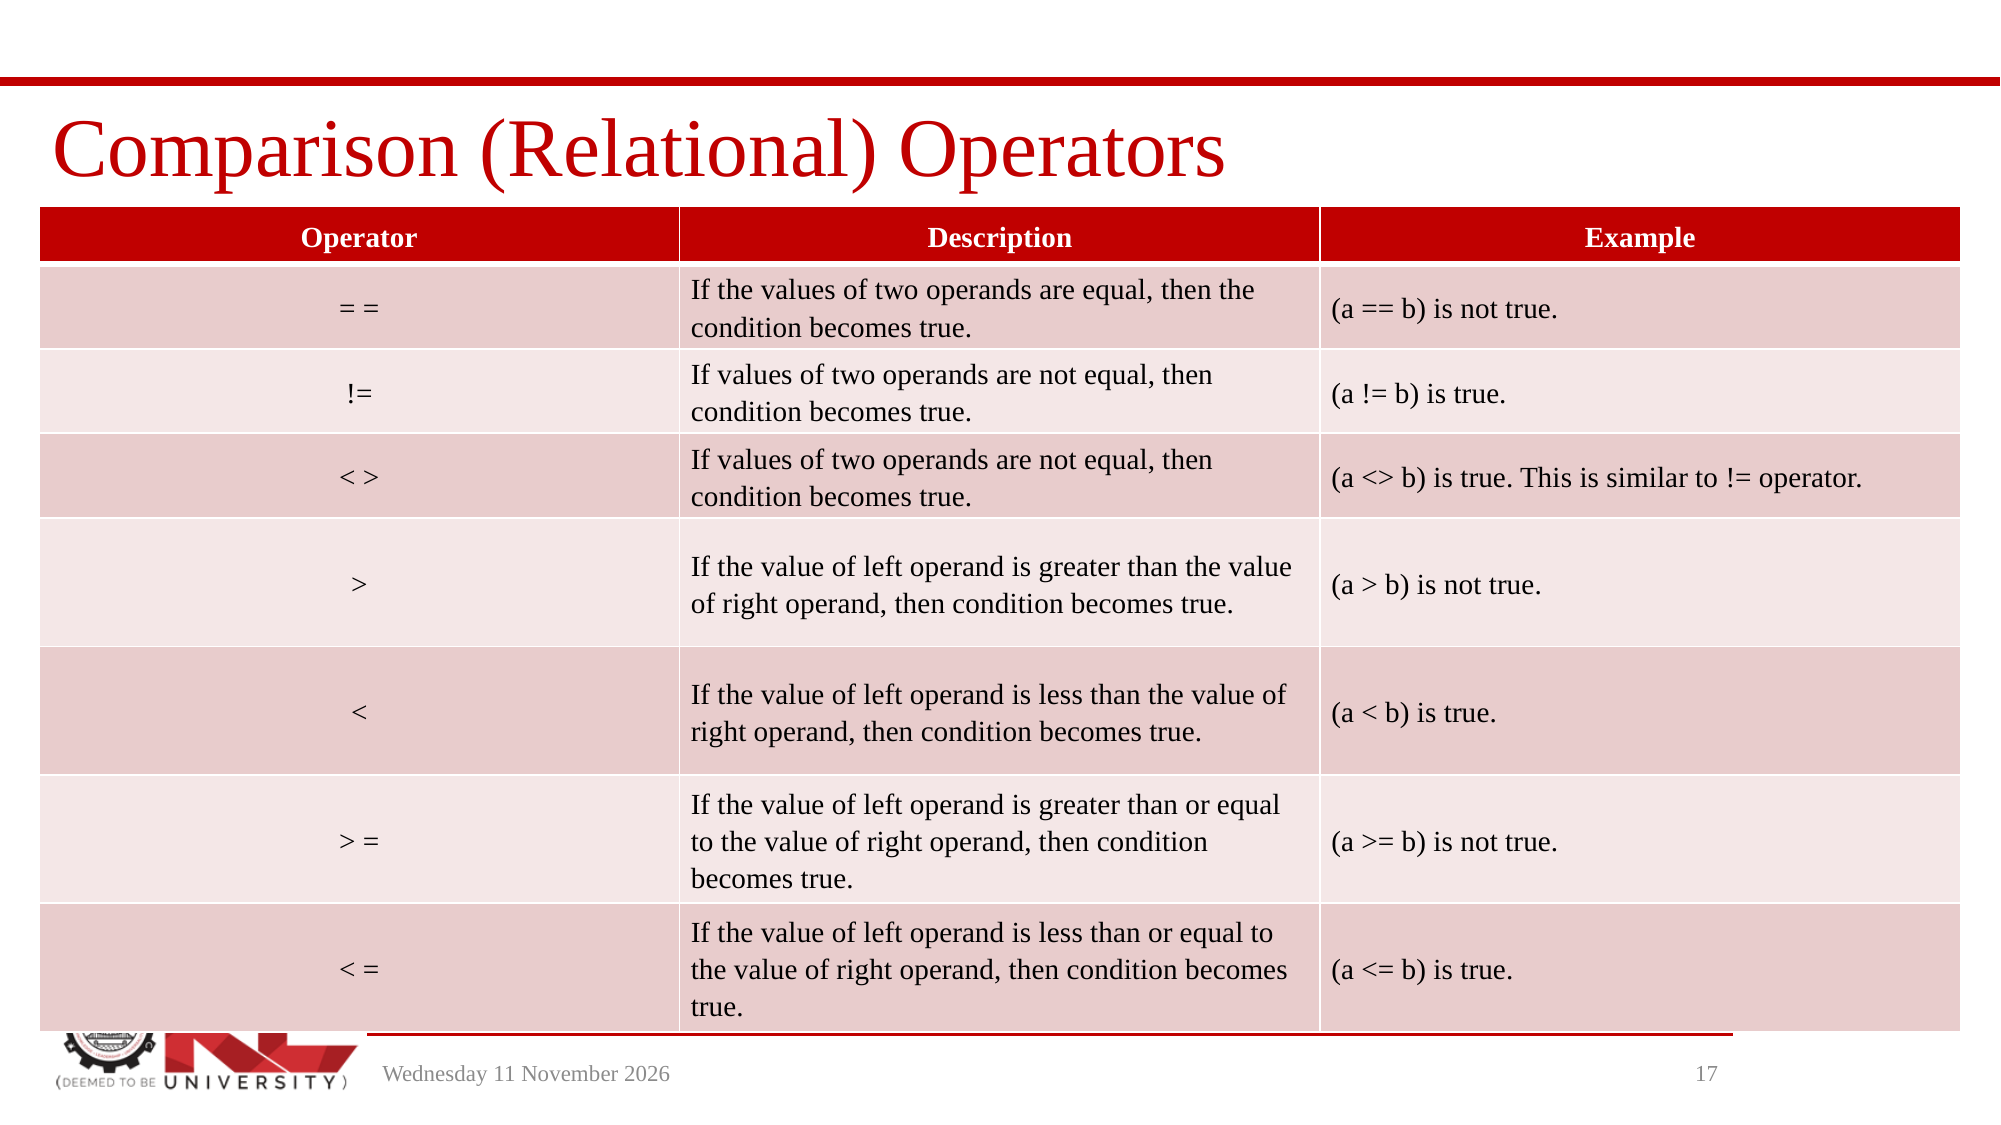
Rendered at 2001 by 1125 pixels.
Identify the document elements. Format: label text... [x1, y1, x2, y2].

table_cell (a == b) is not true. [1321, 267, 1960, 348]
table_cell != [40, 350, 679, 432]
table_cell (a >= b) is not true. [1321, 776, 1960, 902]
table_cell If the value of left operand is less than or equal to the value of right operand, then condition becomes true. [680, 904, 1319, 1031]
title Comparison (Relational) Operators [37, 53, 1959, 245]
table_cell > = [40, 776, 679, 902]
table_cell < > [40, 434, 679, 517]
table_cell If the value of left operand is less than the value of right operand, then condition becomes true. [680, 647, 1319, 774]
table_header Example [1321, 207, 1960, 261]
table_header Description [680, 207, 1319, 261]
table_cell If the values of two operands are equal, then the condition becomes true. [680, 267, 1319, 348]
table_header Operator [40, 207, 679, 261]
table_cell (a > b) is not true. [1321, 519, 1960, 646]
table_cell (a <> b) is true. This is similar to != operator. [1321, 434, 1960, 517]
table_cell If the value of left operand is greater than or equal to the value of right operand, then condition becomes true. [680, 776, 1319, 902]
table_cell (a <= b) is true. [1321, 904, 1960, 1031]
table_cell = = [40, 267, 679, 348]
table_cell (a < b) is true. [1321, 647, 1960, 774]
picture [40, 1033, 368, 1103]
slide_number 17 [1615, 1042, 1734, 1103]
table_cell If values of two operands are not equal, then condition becomes true. [680, 350, 1319, 432]
table_cell If the value of left operand is greater than the value of right operand, then condition becomes true. [680, 519, 1319, 646]
table_cell < [40, 647, 679, 774]
table_cell If values of two operands are not equal, then condition becomes true. [680, 434, 1319, 517]
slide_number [367, 1042, 706, 1103]
table_cell > [40, 519, 679, 646]
table_cell < = [40, 904, 679, 1031]
table_cell (a != b) is true. [1321, 350, 1960, 432]
